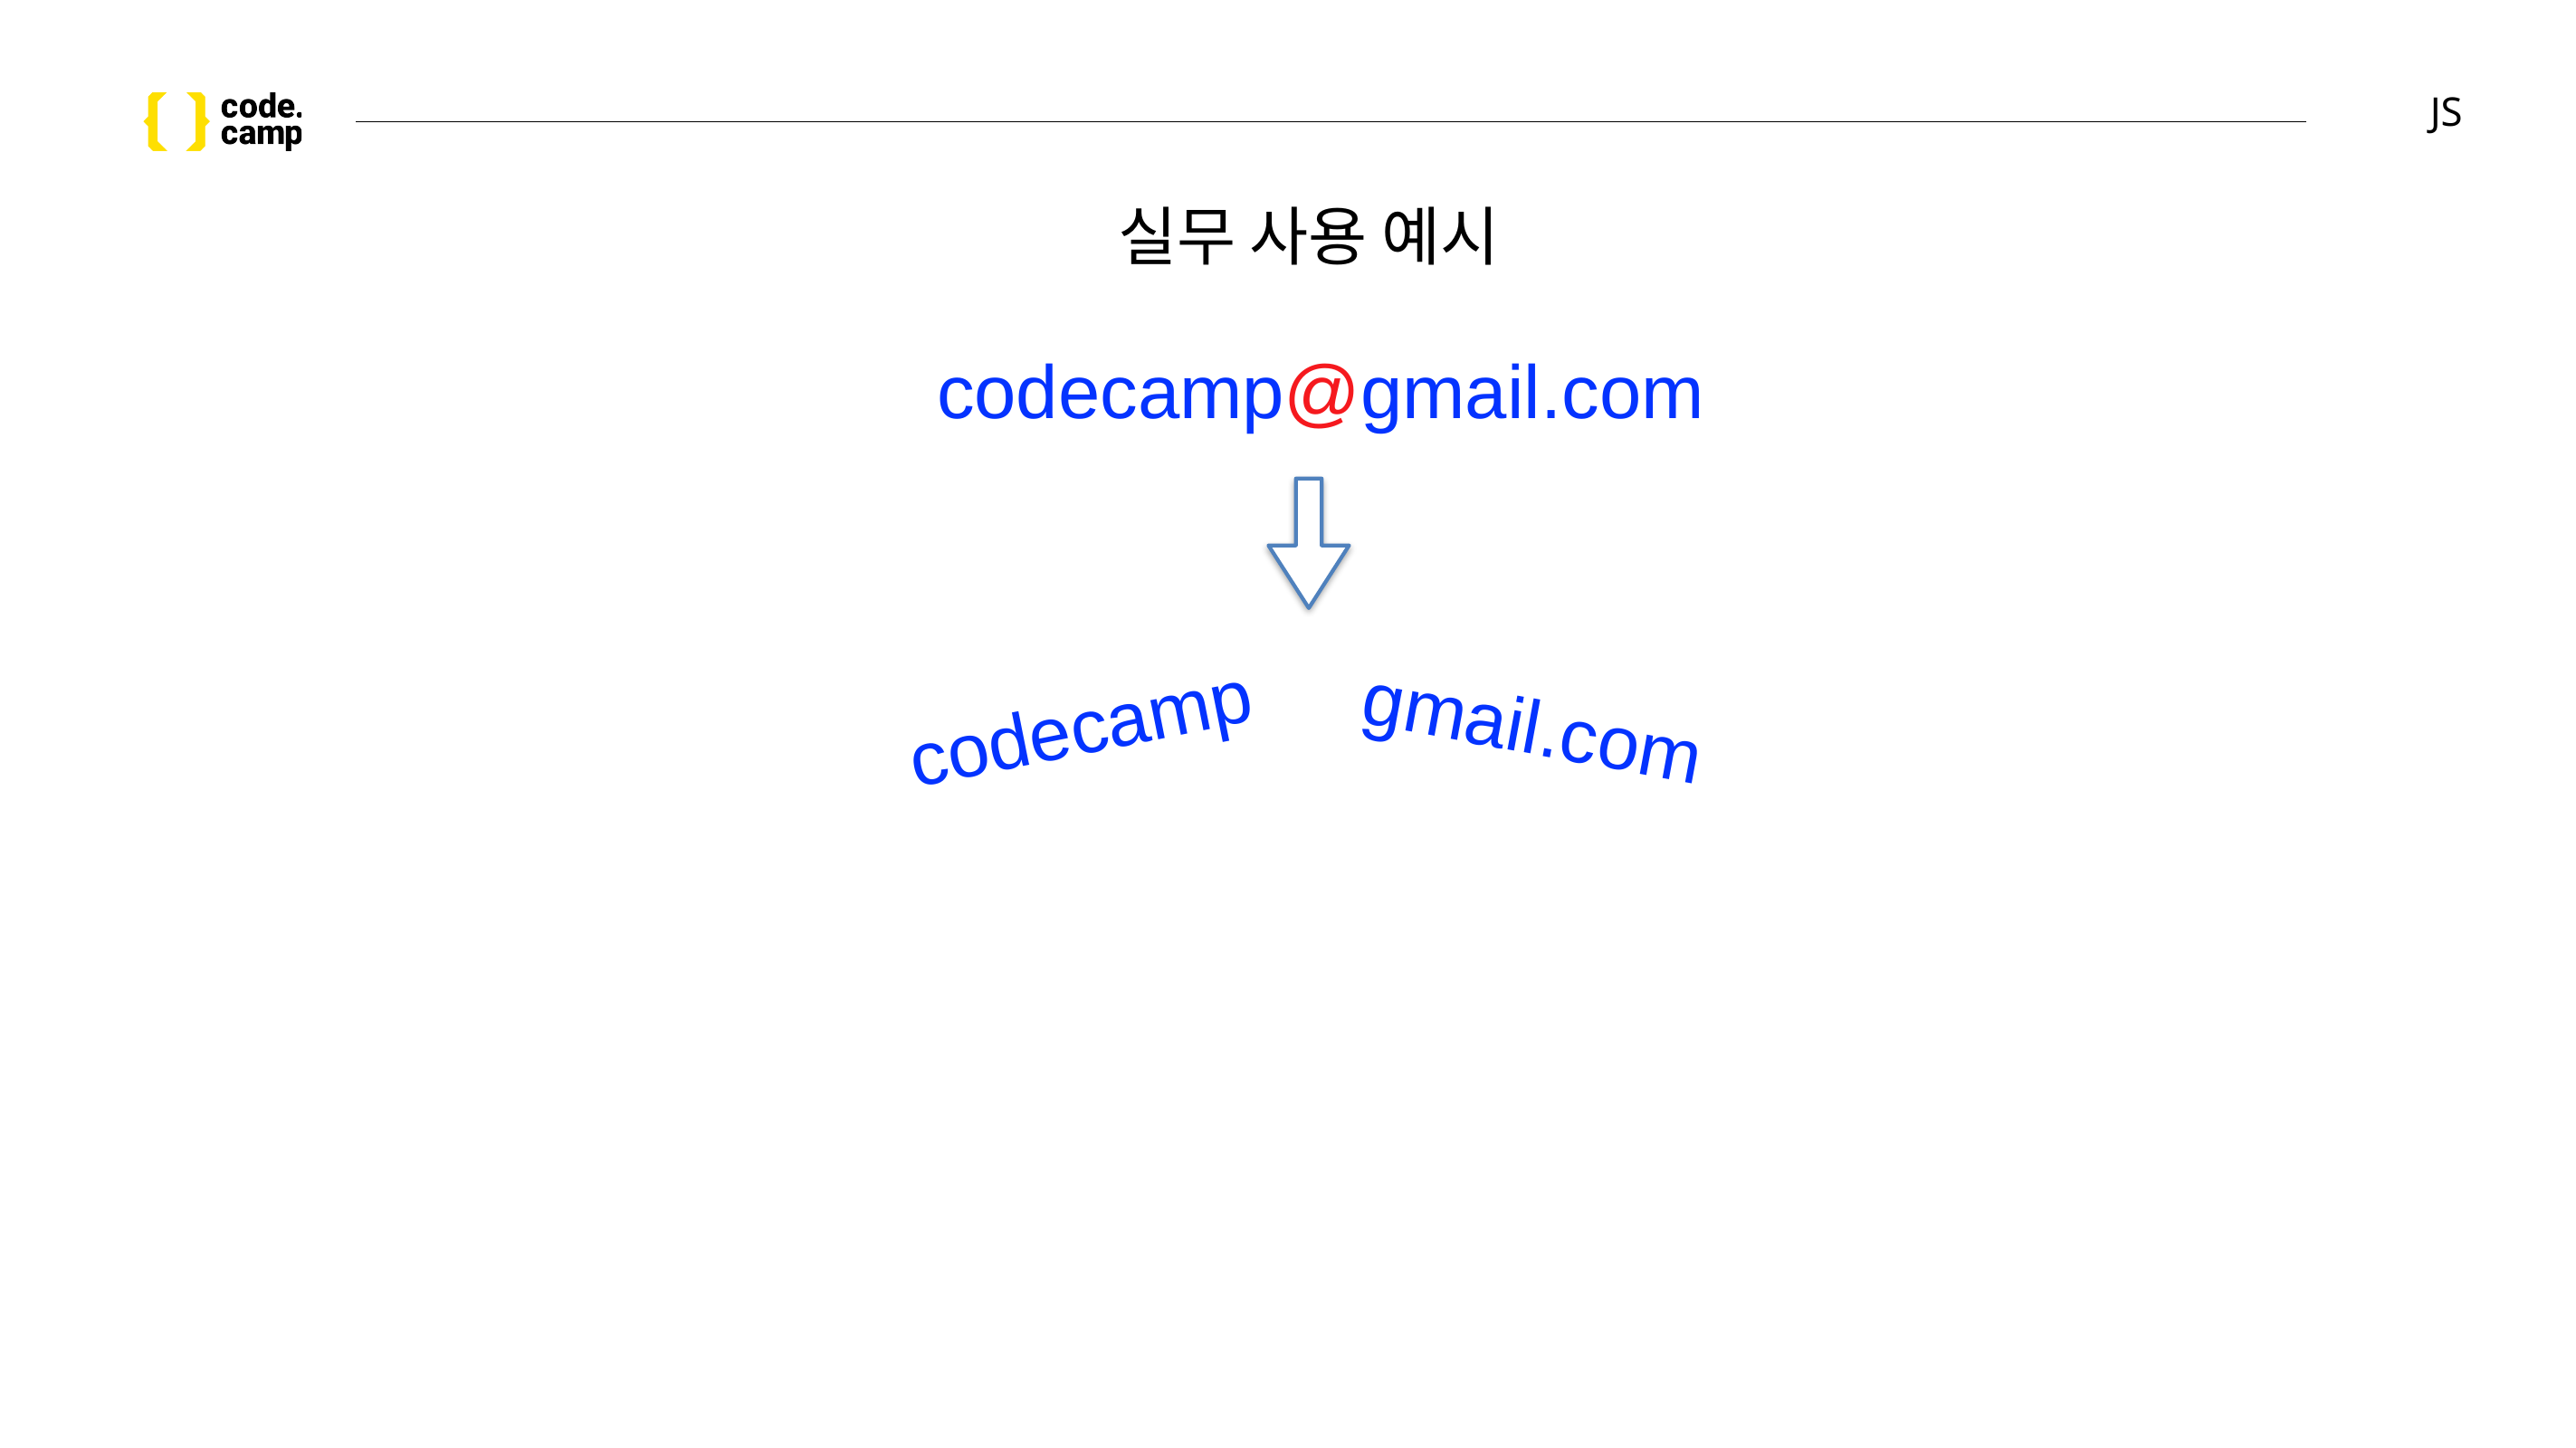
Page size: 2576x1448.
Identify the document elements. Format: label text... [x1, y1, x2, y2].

text_box codecamp [892, 637, 1268, 811]
text_box codecamp@gmail.com [930, 336, 1732, 441]
text_box 실무 사용 예시 [533, 169, 2085, 299]
title JS [1717, 85, 2464, 138]
text_box [1268, 478, 1350, 608]
text_box [143, 92, 302, 151]
text_box gmail.com [1348, 640, 1719, 808]
